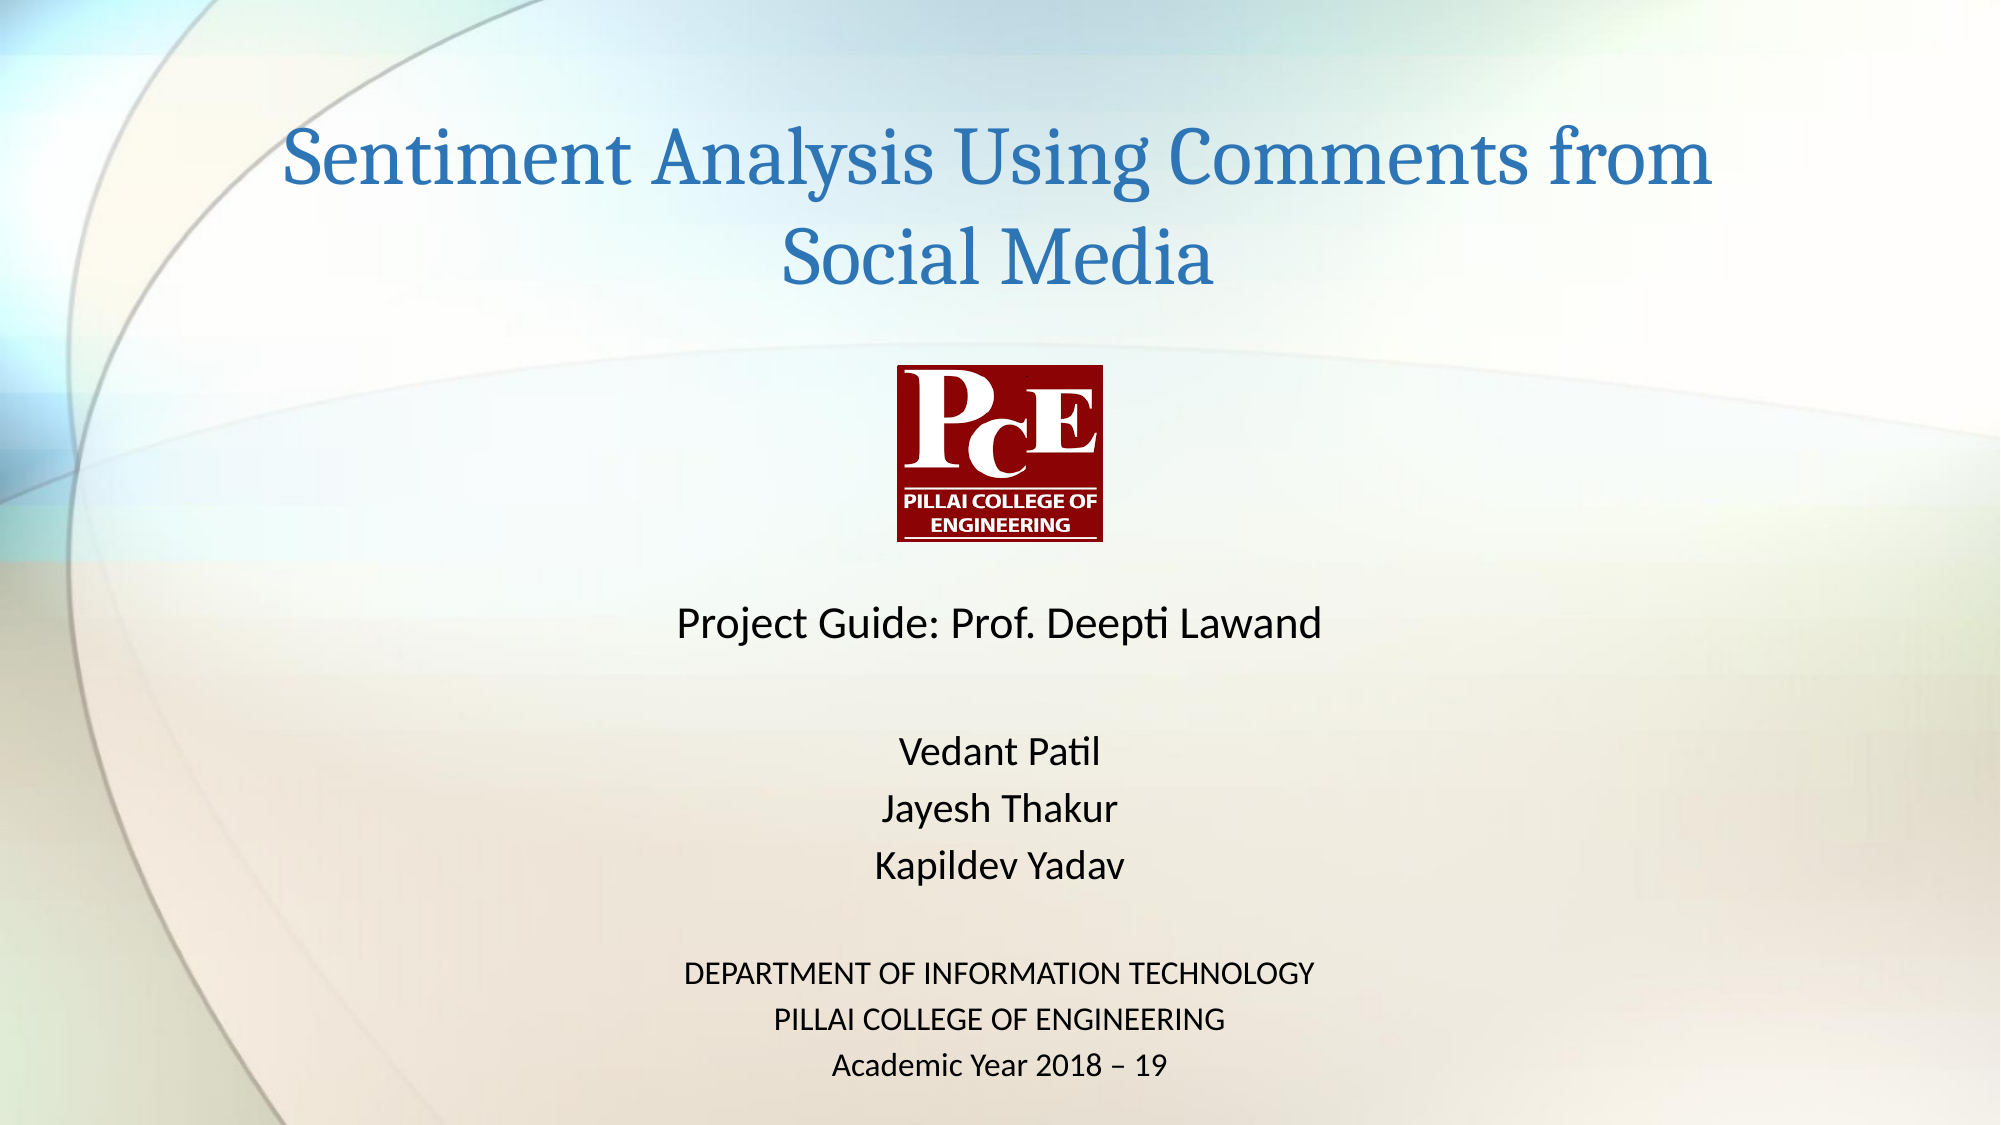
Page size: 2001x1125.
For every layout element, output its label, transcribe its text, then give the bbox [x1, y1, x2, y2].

picture [0, 0, 2001, 1125]
title Sentiment Analysis Using Comments from Social Media [249, 69, 1750, 309]
subtitle Project Guide: Prof. Deepti Lawand Vedant Patil Jayesh Thakur Kapildev Yadav DEPARTMENT OF INFORMATION TECHNOLOGY PILLAI COLLEGE OF ENGINEERING Academic Year 2018 – 19 [249, 517, 1750, 1037]
